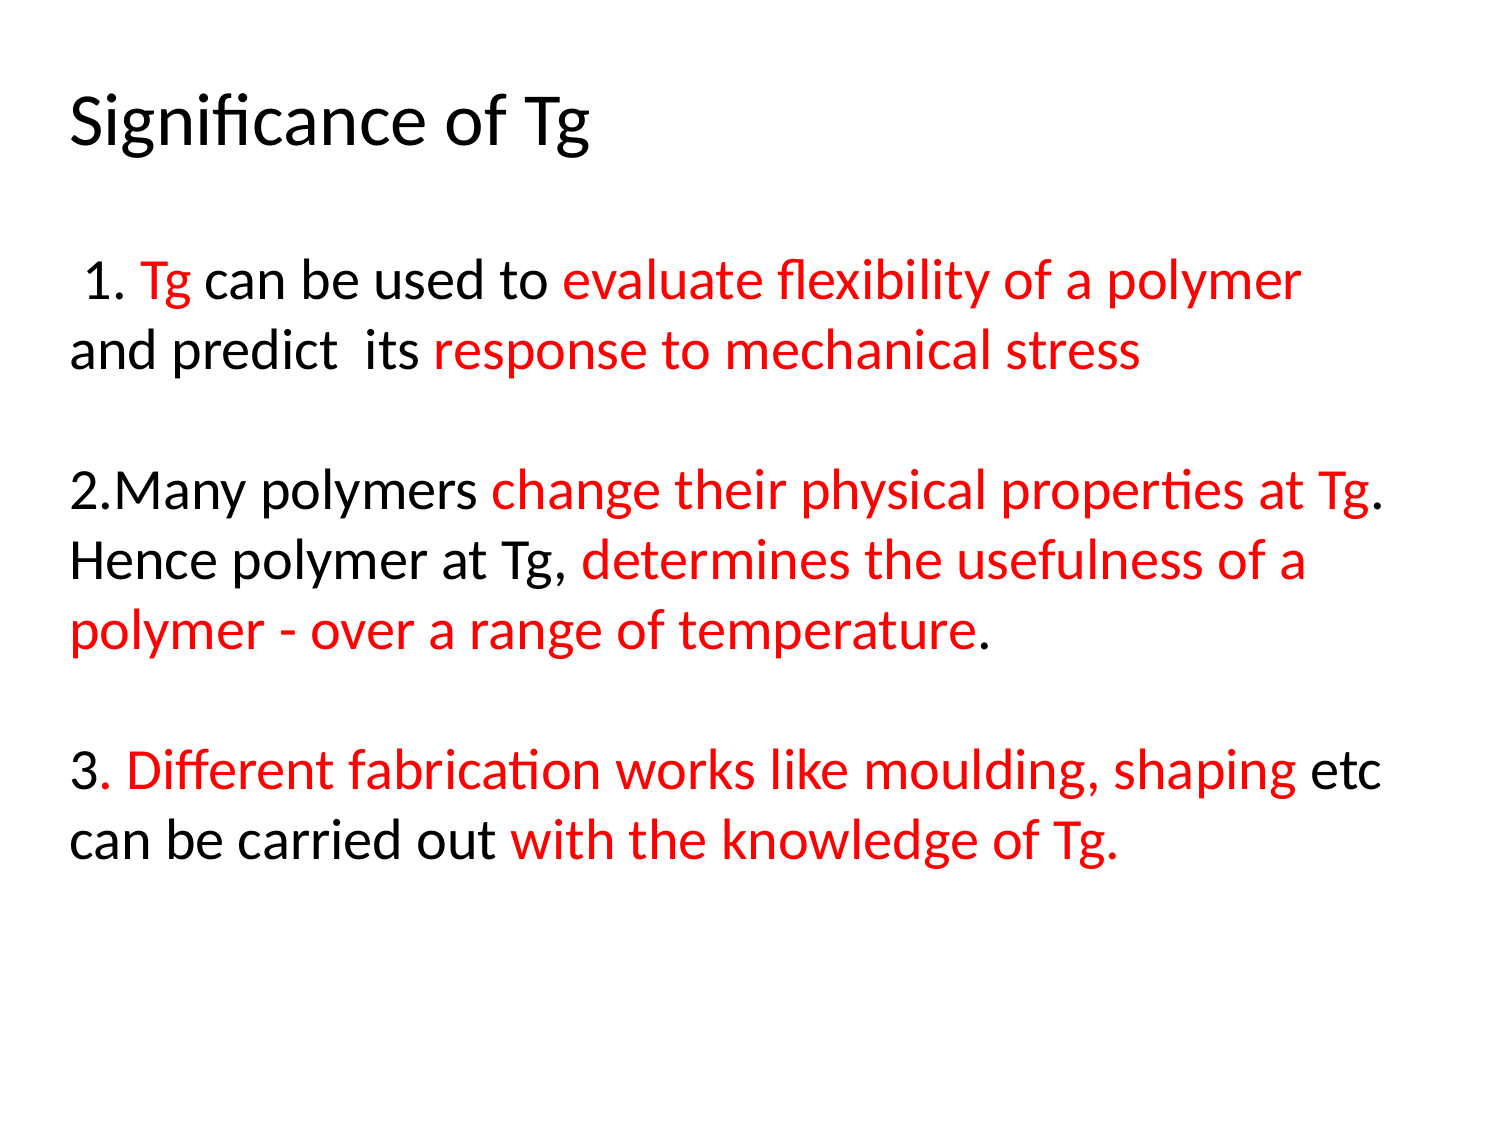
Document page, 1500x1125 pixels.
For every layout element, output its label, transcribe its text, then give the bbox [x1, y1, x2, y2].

text_box Significance of Tg 1. Tg can be used to evaluate flexibility of a polymer and predict its response to mechanical stress 2.Many polymers change their physical properties at Tg. Hence polymer at Tg, determines the usefulness of a polymer - over a range of temperature. 3. Different fabrication works like moulding, shaping etc can be carried out with the knowledge of Tg. [54, 63, 1412, 879]
